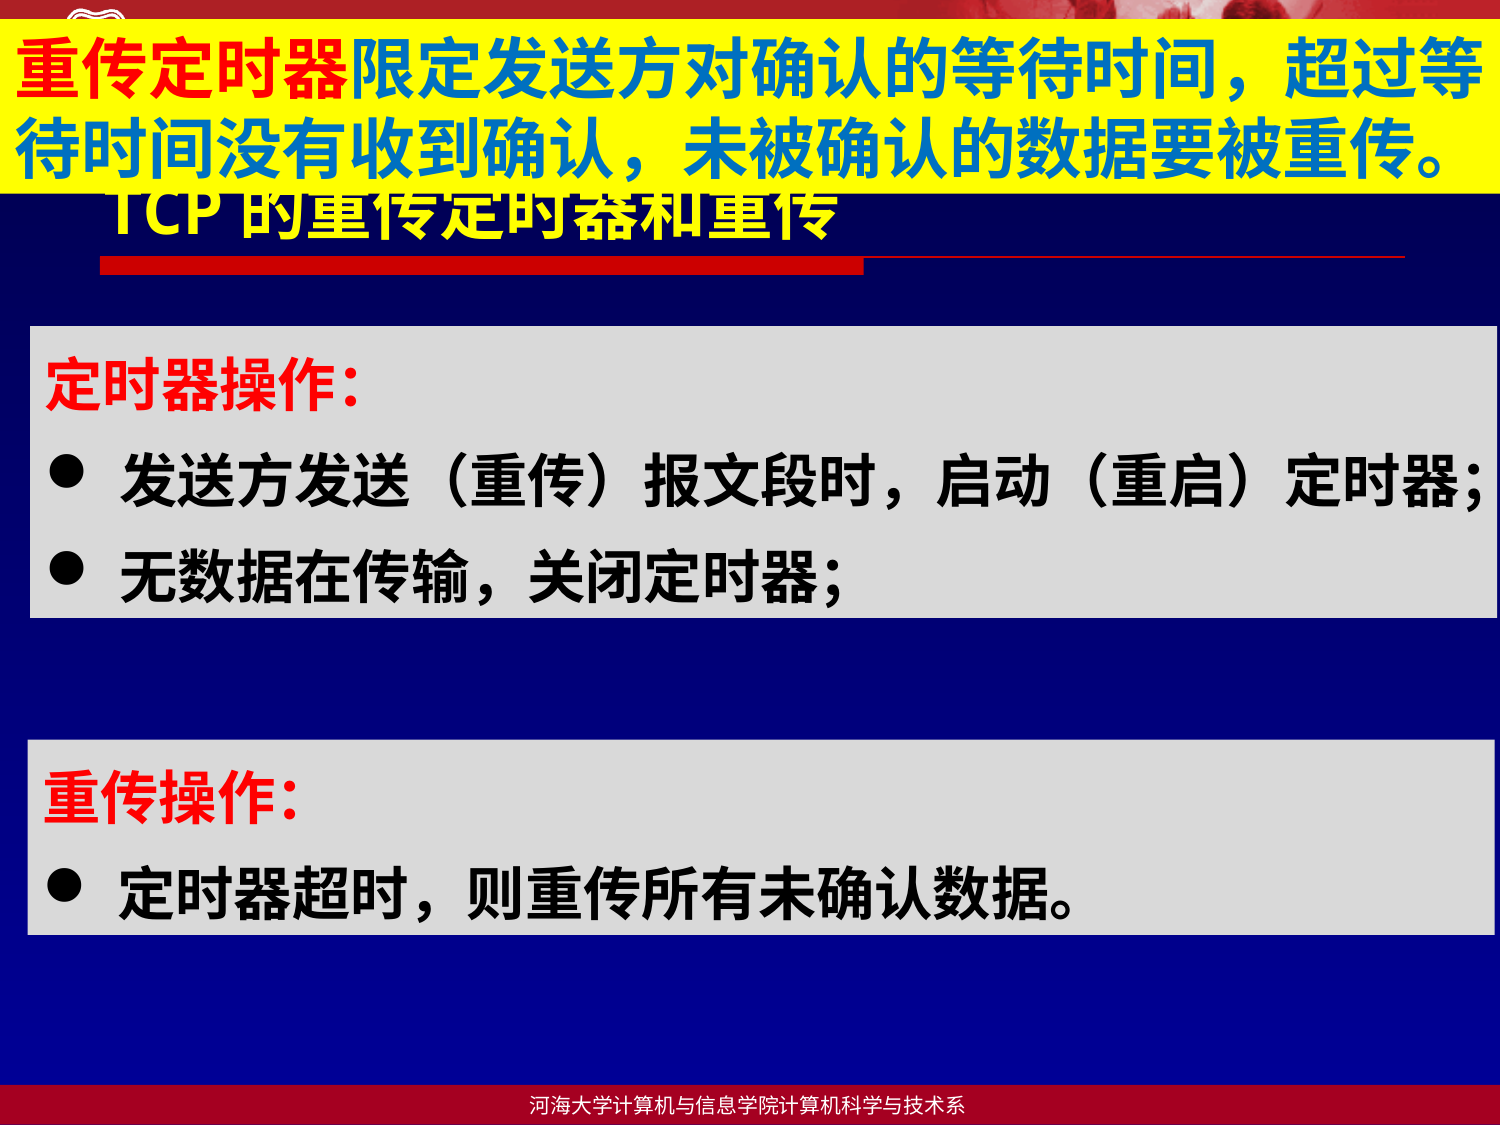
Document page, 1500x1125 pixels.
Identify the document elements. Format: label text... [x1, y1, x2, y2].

text_box 重传定时器限定发送方对确认的等待时间，超过等待时间没有收到确认，未被确认的数据要被重传。 [0, 19, 1500, 194]
picture [0, 0, 1500, 19]
text_box 定时器操作： 发送方发送（重传）报文段时，启动（重启）定时器； 无数据在传输，关闭定时器； [30, 326, 1498, 618]
text_box TCP的重传定时器和重传 [88, 194, 869, 256]
text_box 重传操作： 定时器超时，则重传所有未确认数据。 [27, 739, 1495, 935]
